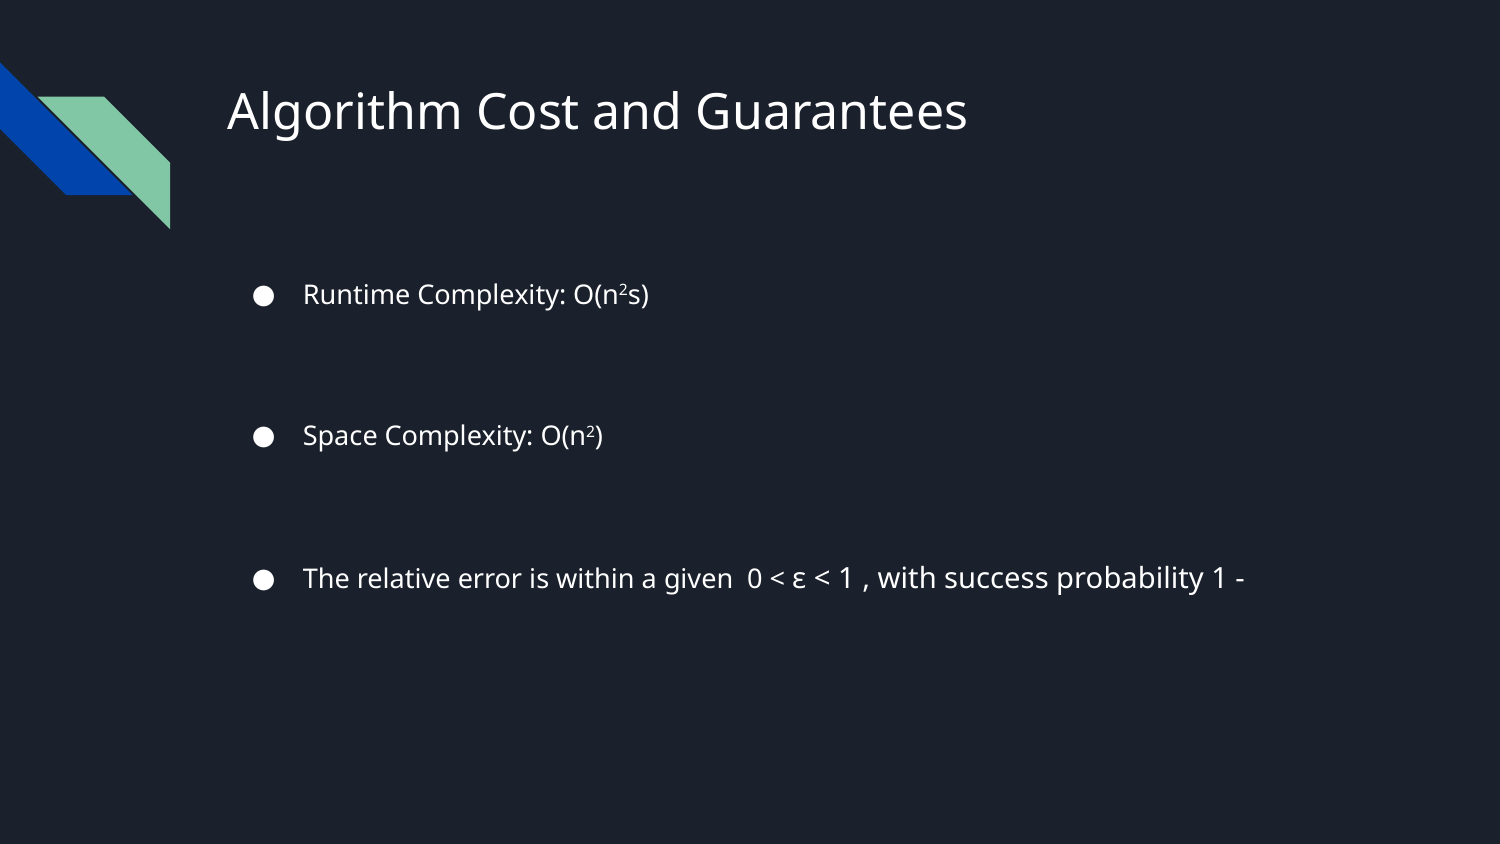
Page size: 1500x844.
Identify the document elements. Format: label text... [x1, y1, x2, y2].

title Algorithm Cost and Guarantees [212, 64, 1368, 215]
